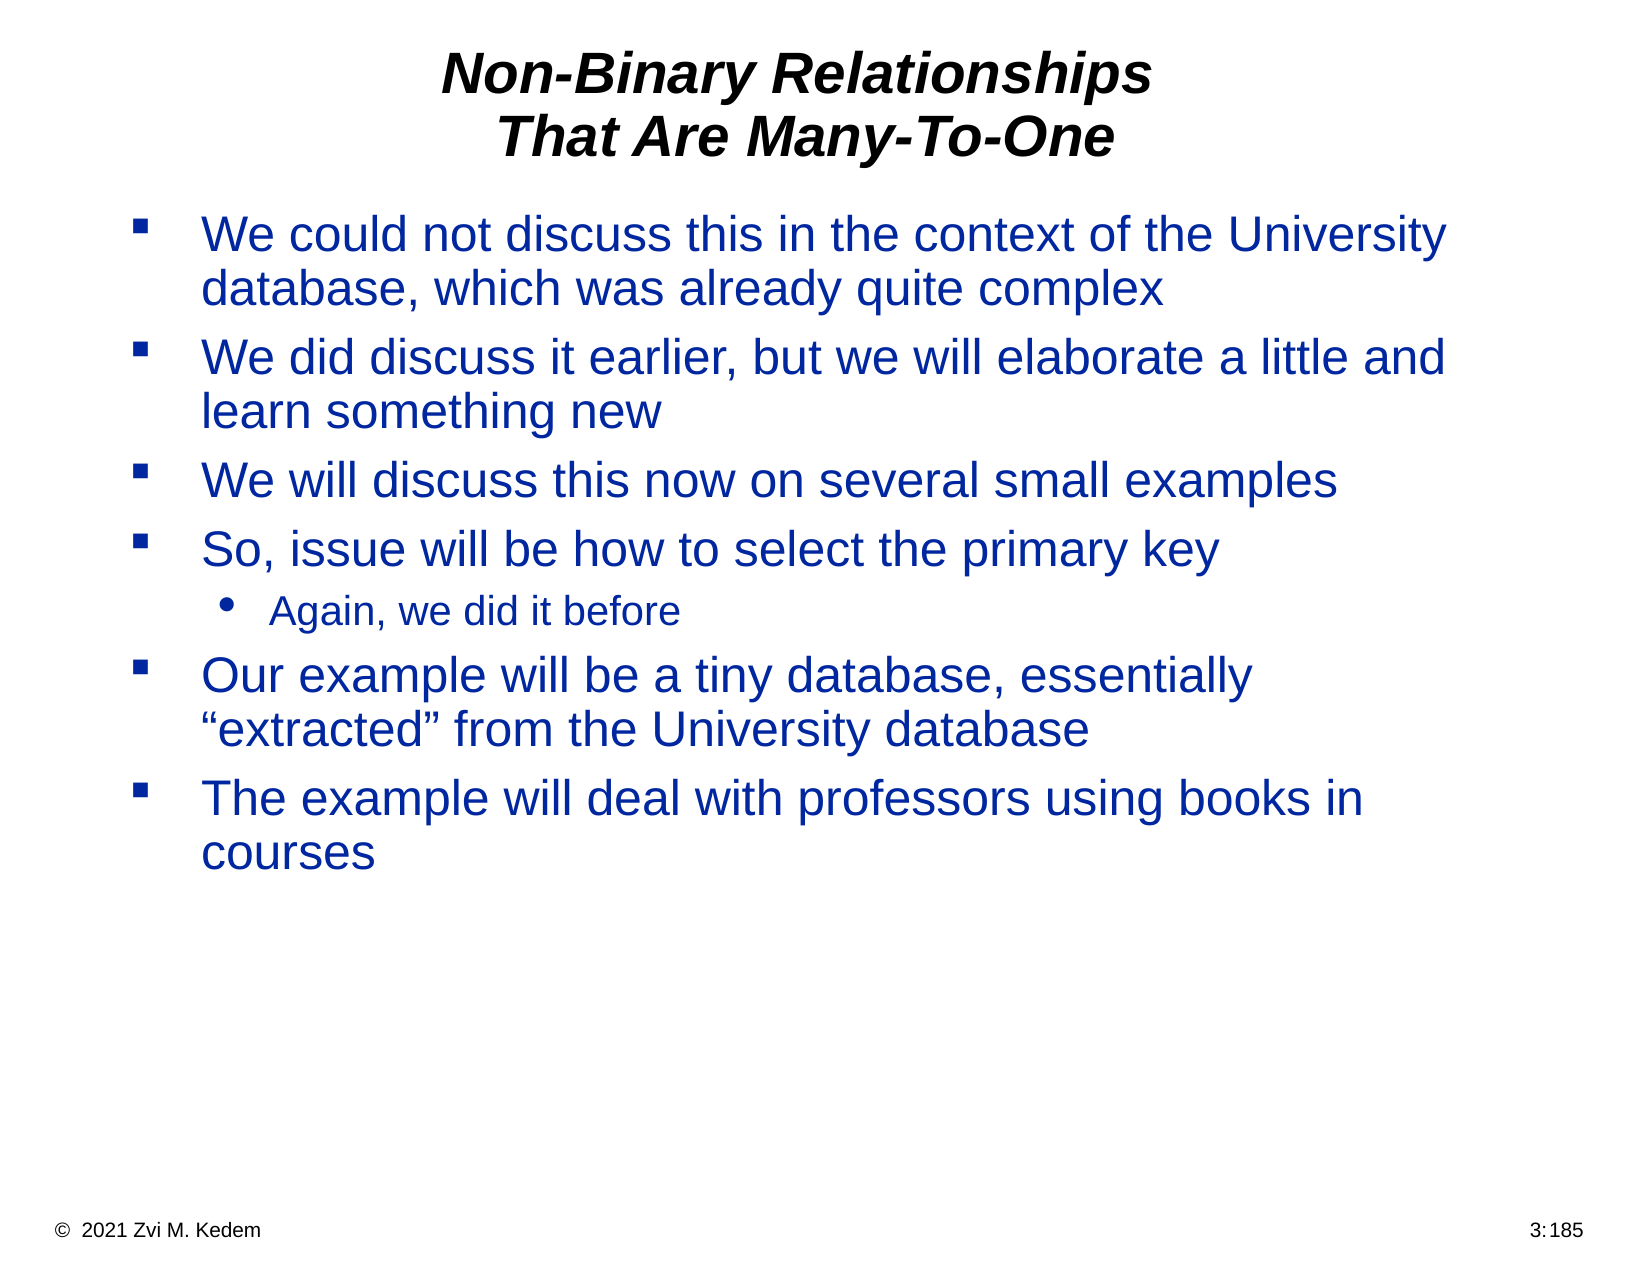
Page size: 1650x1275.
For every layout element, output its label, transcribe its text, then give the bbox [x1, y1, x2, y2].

list We could not discuss this in the context of the University database, which was already quite complex We did discuss it earlier, but we will elaborate a little and learn something new We will discuss this now on several small examples So, issue will be how to select the primary key Again, we did it before Our example will be a tiny database, essentially “extracted” from the University database The example will deal with professors using books in courses [111, 199, 1513, 1201]
title Non-Binary Relationships That Are Many-To-One [111, 36, 1501, 176]
